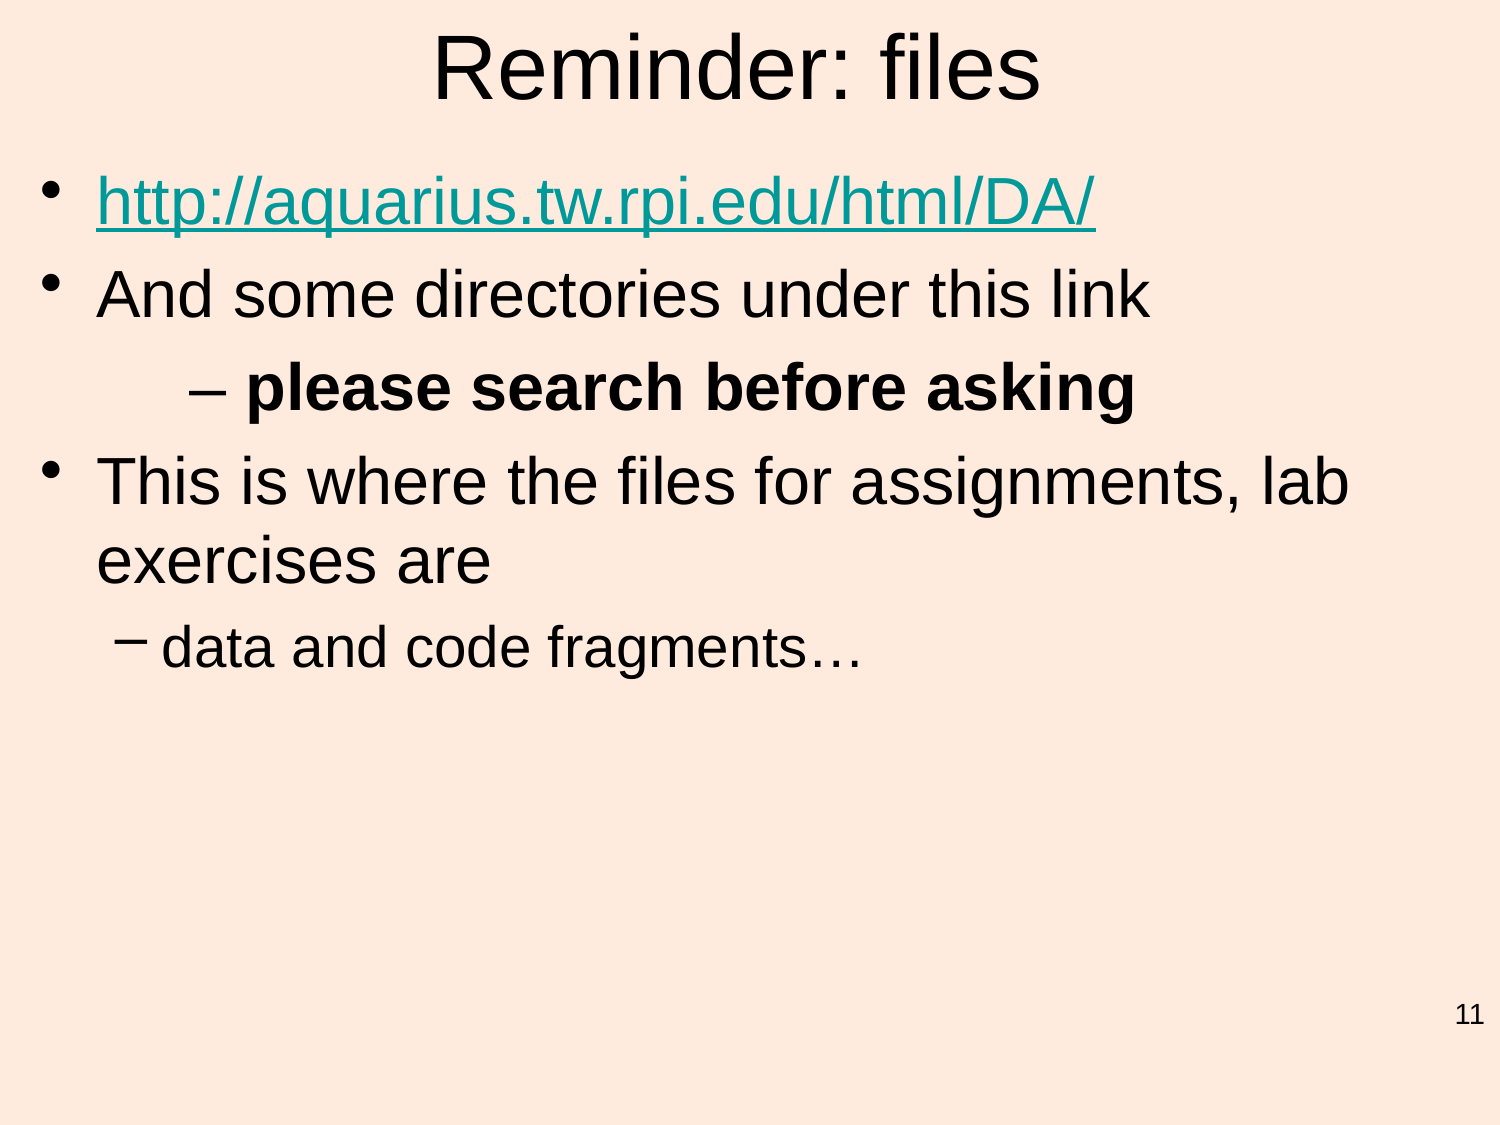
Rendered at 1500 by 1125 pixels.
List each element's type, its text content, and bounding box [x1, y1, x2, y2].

list http://aquarius.tw.rpi.edu/html/DA/ And some directories under this link – please search before asking This is where the files for assignments, lab exercises are data and code fragments… [24, 149, 1463, 1100]
title Reminder: files [112, 0, 1388, 125]
slide_number 11 [1187, 987, 1500, 1063]
